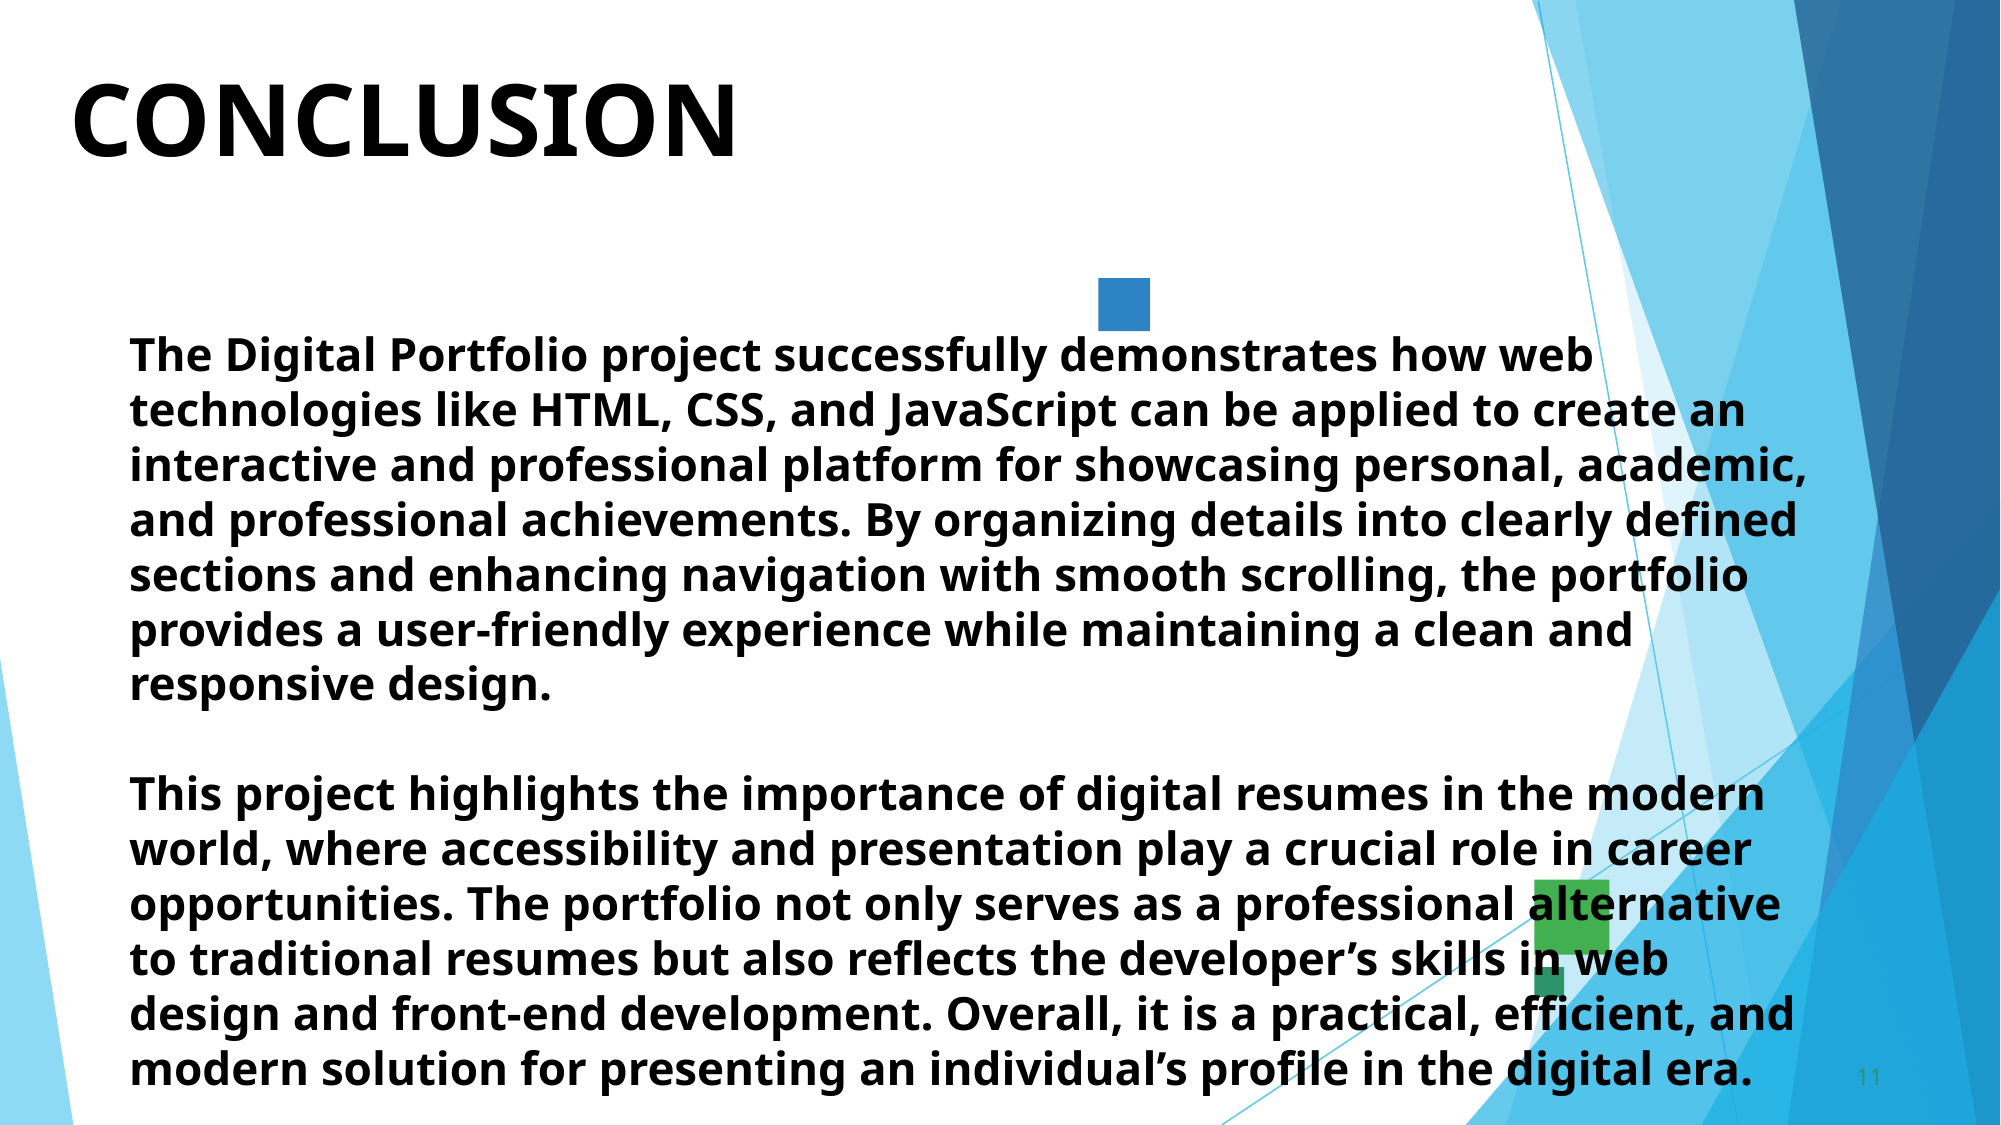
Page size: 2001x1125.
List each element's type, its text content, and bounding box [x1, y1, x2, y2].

text_box 11 [1849, 1061, 1888, 1095]
title CONCLUSION [67, 53, 820, 245]
text_box The Digital Portfolio project successfully demonstrates how web technologies like HTML, CSS, and JavaScript can be applied to create an interactive and professional platform for showcasing personal, academic, and professional achievements. By organizing details into clearly defined sections and enhancing navigation with smooth scrolling, the portfolio provides a user-friendly experience while maintaining a clean and responsive design. This project highlights the importance of digital resumes in the modern world, where accessibility and presentation play a crucial role in career opportunities. The portfolio not only serves as a professional alternative to traditional resumes but also reflects the developer’s skills in web design and front-end development. Overall, it is a practical, efficient, and modern solution for presenting an individual’s profile in the digital era. [114, 207, 1839, 1103]
picture [273, 1060, 286, 1090]
